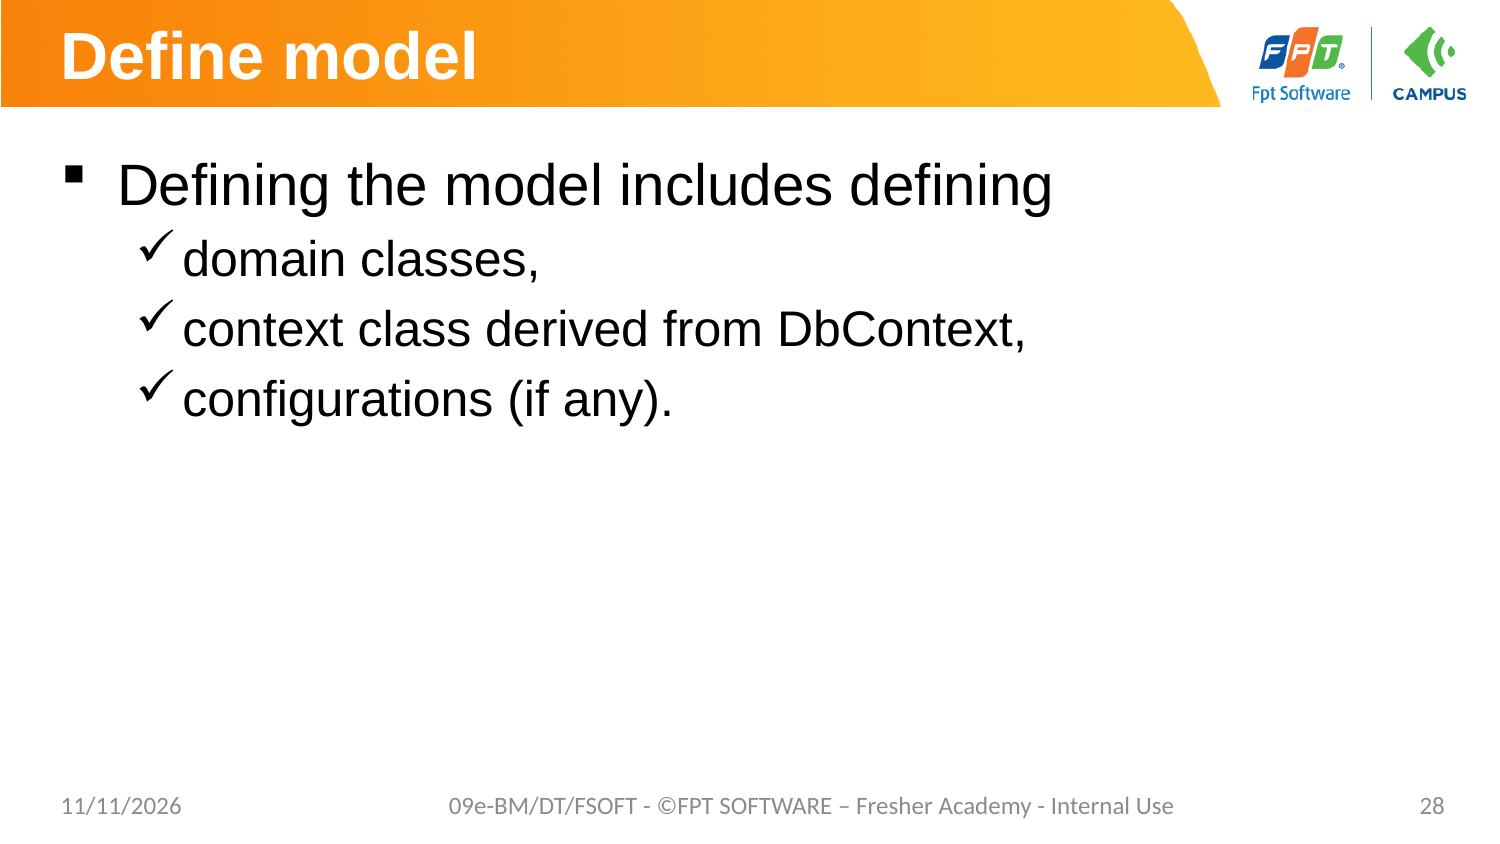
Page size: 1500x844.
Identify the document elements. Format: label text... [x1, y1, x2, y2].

title Define model [45, 0, 1176, 106]
picture [1, 0, 1499, 844]
slide_number 28 [1350, 782, 1461, 827]
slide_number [45, 782, 270, 827]
list Defining the model includes defining domain classes, context class derived from DbContext, configurations (if any). [45, 139, 1461, 754]
footer 09e-BM/DT/FSOFT - ©FPT SOFTWARE – Fresher Academy - Internal Use [289, 782, 1335, 827]
